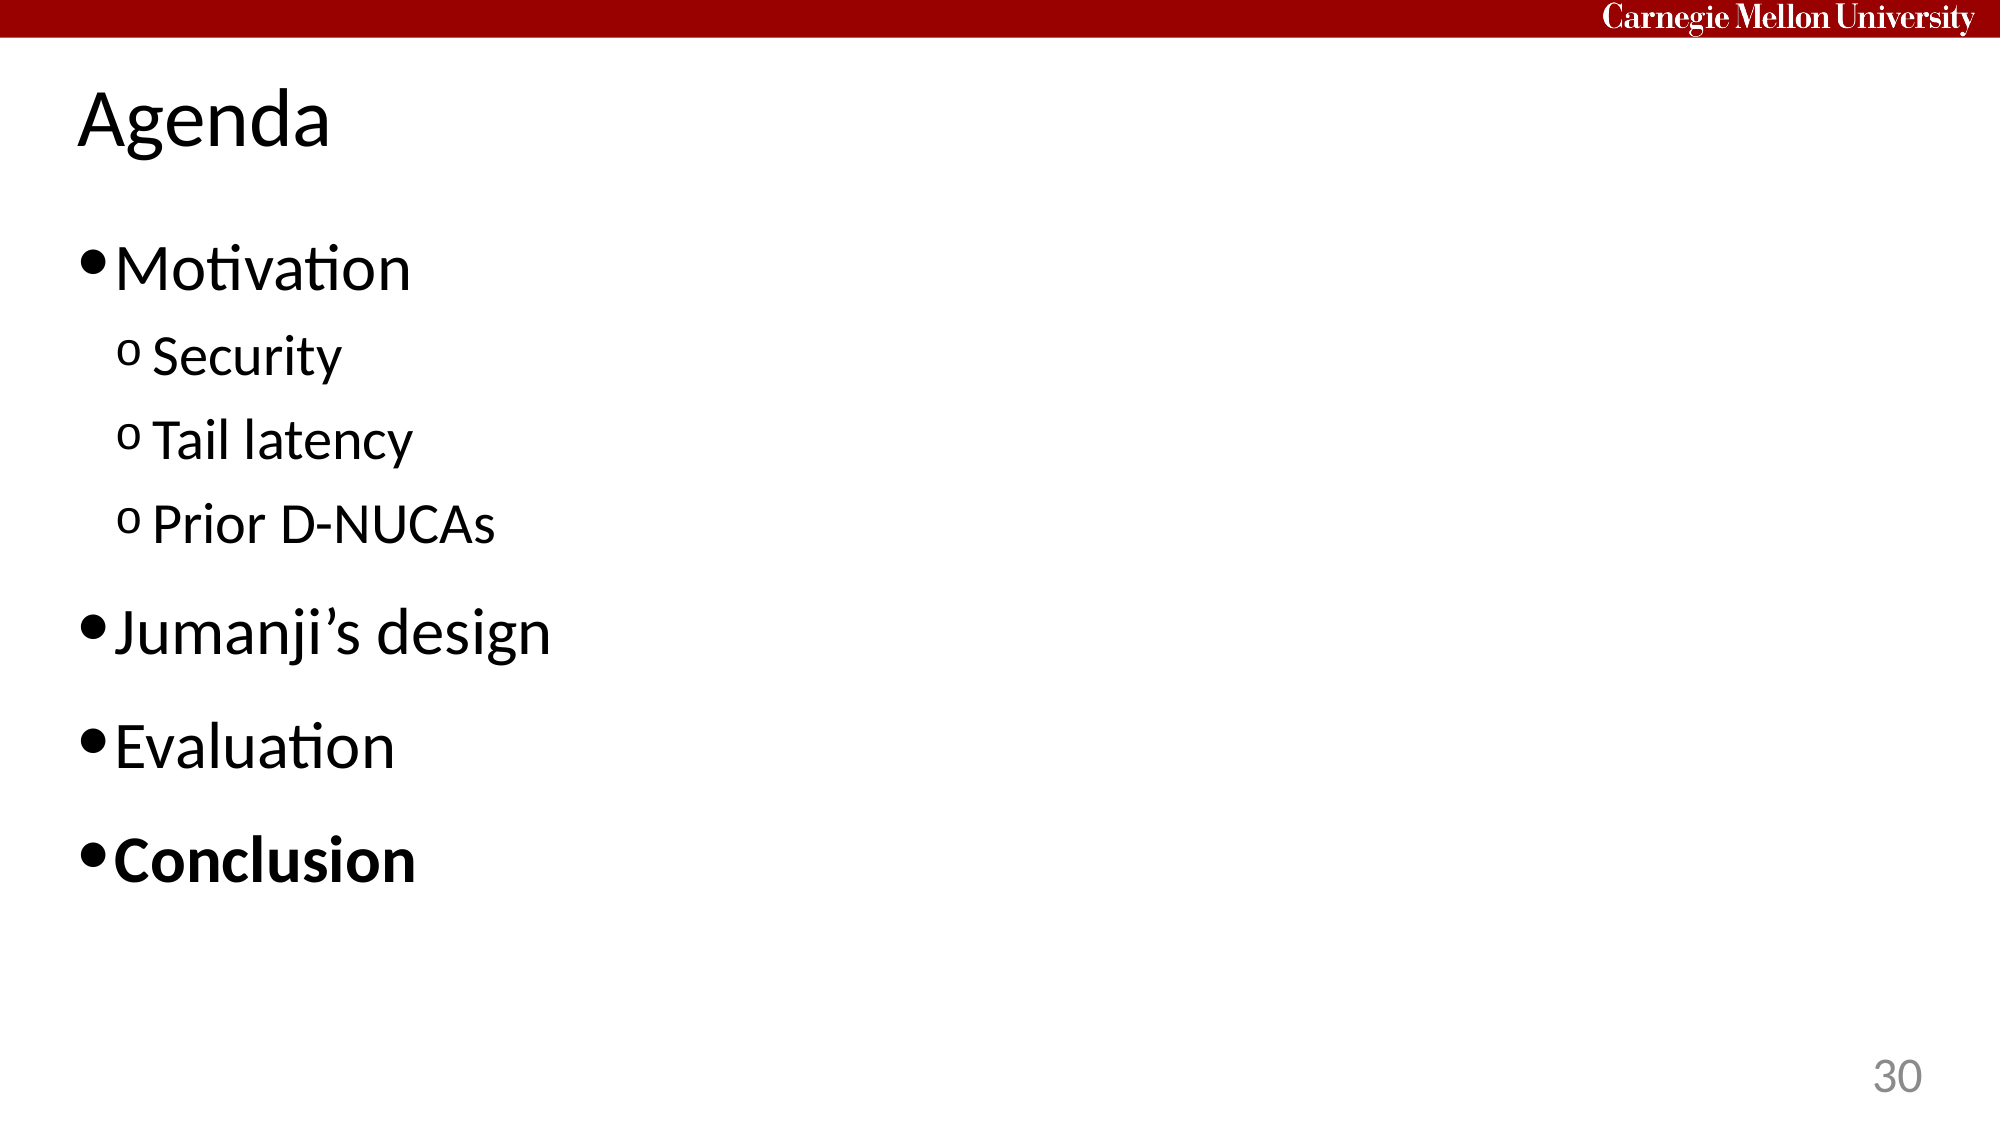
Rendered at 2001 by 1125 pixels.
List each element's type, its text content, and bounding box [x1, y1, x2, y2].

list Motivation Security Tail latency Prior D-NUCAs Jumanji’s design Evaluation Conclusion [62, 224, 1938, 1014]
title Agenda [62, 67, 1938, 195]
slide_number 30 [1487, 1042, 1938, 1103]
